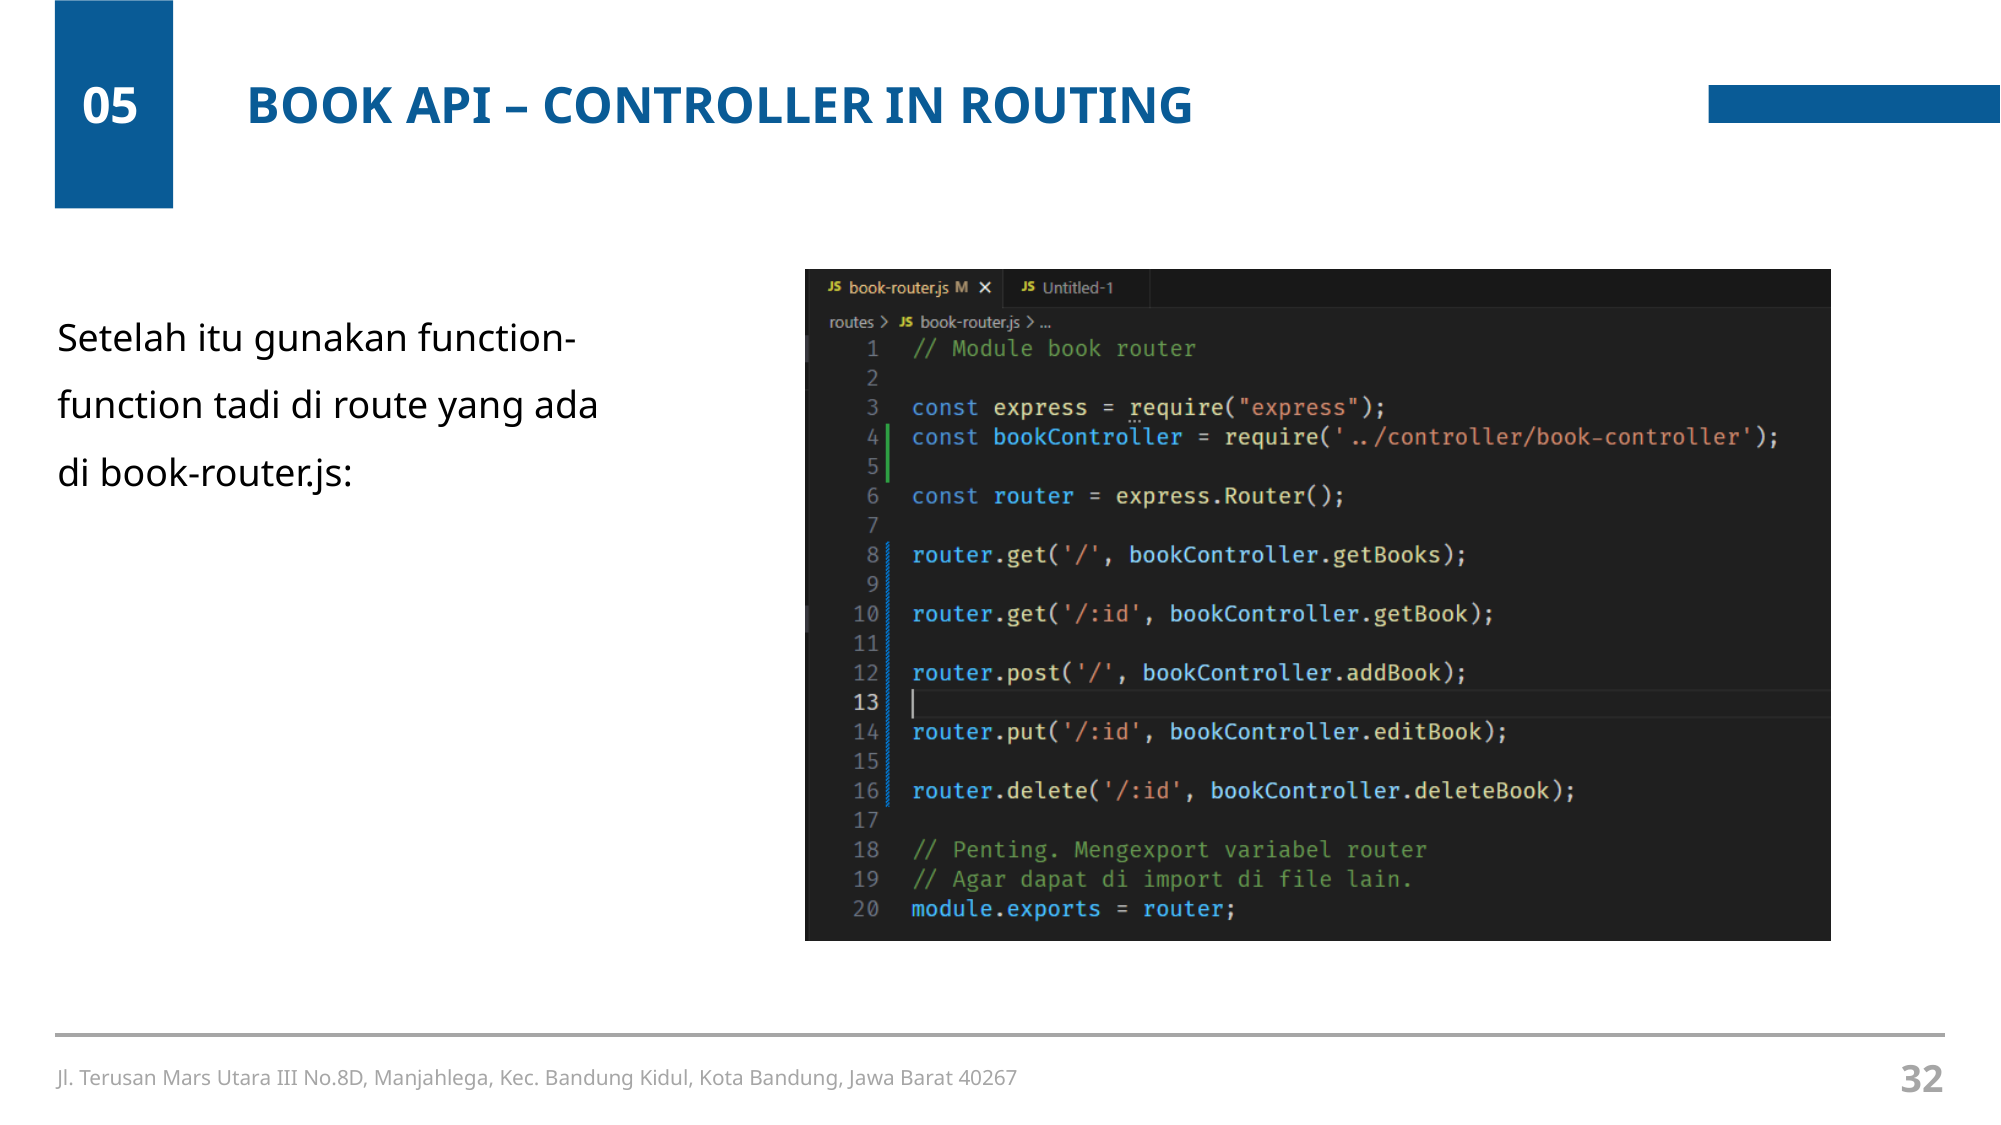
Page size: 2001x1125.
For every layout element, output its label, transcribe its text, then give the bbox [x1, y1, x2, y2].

text_box [54, 0, 174, 209]
picture [805, 269, 1831, 941]
text_box BOOK API – CONTROLLER IN ROUTING [232, 66, 1379, 141]
text_box 32 [1885, 1047, 1972, 1107]
text_box 05 [67, 66, 174, 141]
text_box Jl. Terusan Mars Utara III No.8D, Manjahlega, Kec. Bandung Kidul, Kota Bandung, Jawa Barat 40267 [42, 1056, 1590, 1097]
text_box [1708, 84, 2000, 124]
text_box Setelah itu gunakan function-function tadi di route yang ada di book-router.js: [42, 283, 645, 868]
